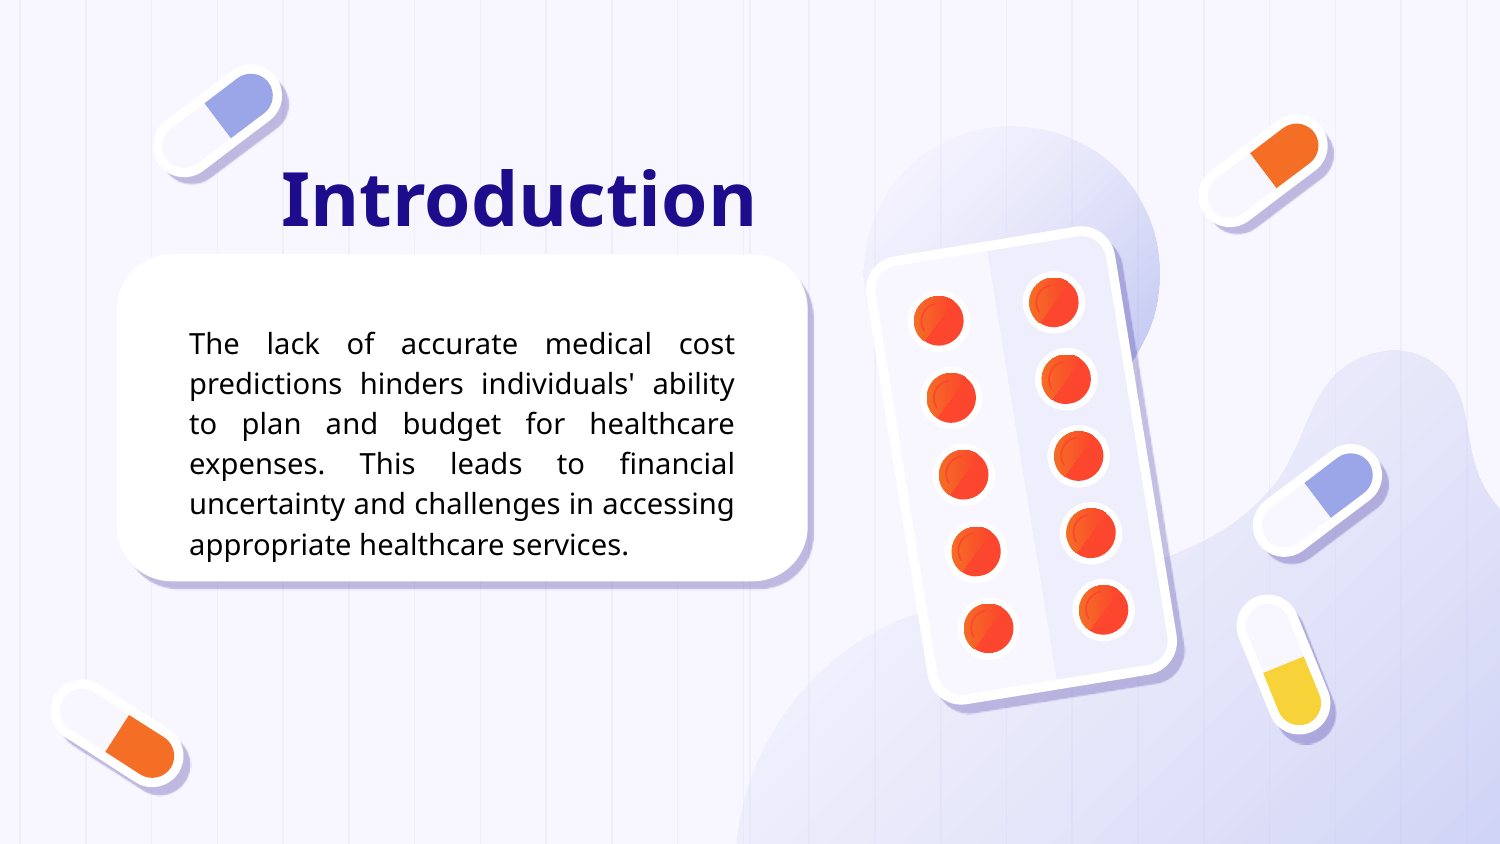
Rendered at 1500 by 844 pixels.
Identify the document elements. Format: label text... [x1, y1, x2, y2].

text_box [1226, 594, 1341, 735]
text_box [151, 55, 284, 187]
text_box [863, 125, 1154, 312]
text_box [116, 254, 808, 582]
title Introduction [231, 157, 808, 237]
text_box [1251, 434, 1384, 567]
title The lack of accurate medical cost predictions hinders individuals' ability to plan and budget for healthcare expenses. This leads to financial uncertainty and challenges in accessing appropriate healthcare services. [174, 304, 751, 478]
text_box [51, 667, 183, 799]
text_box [873, 235, 1170, 696]
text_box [1197, 105, 1329, 237]
